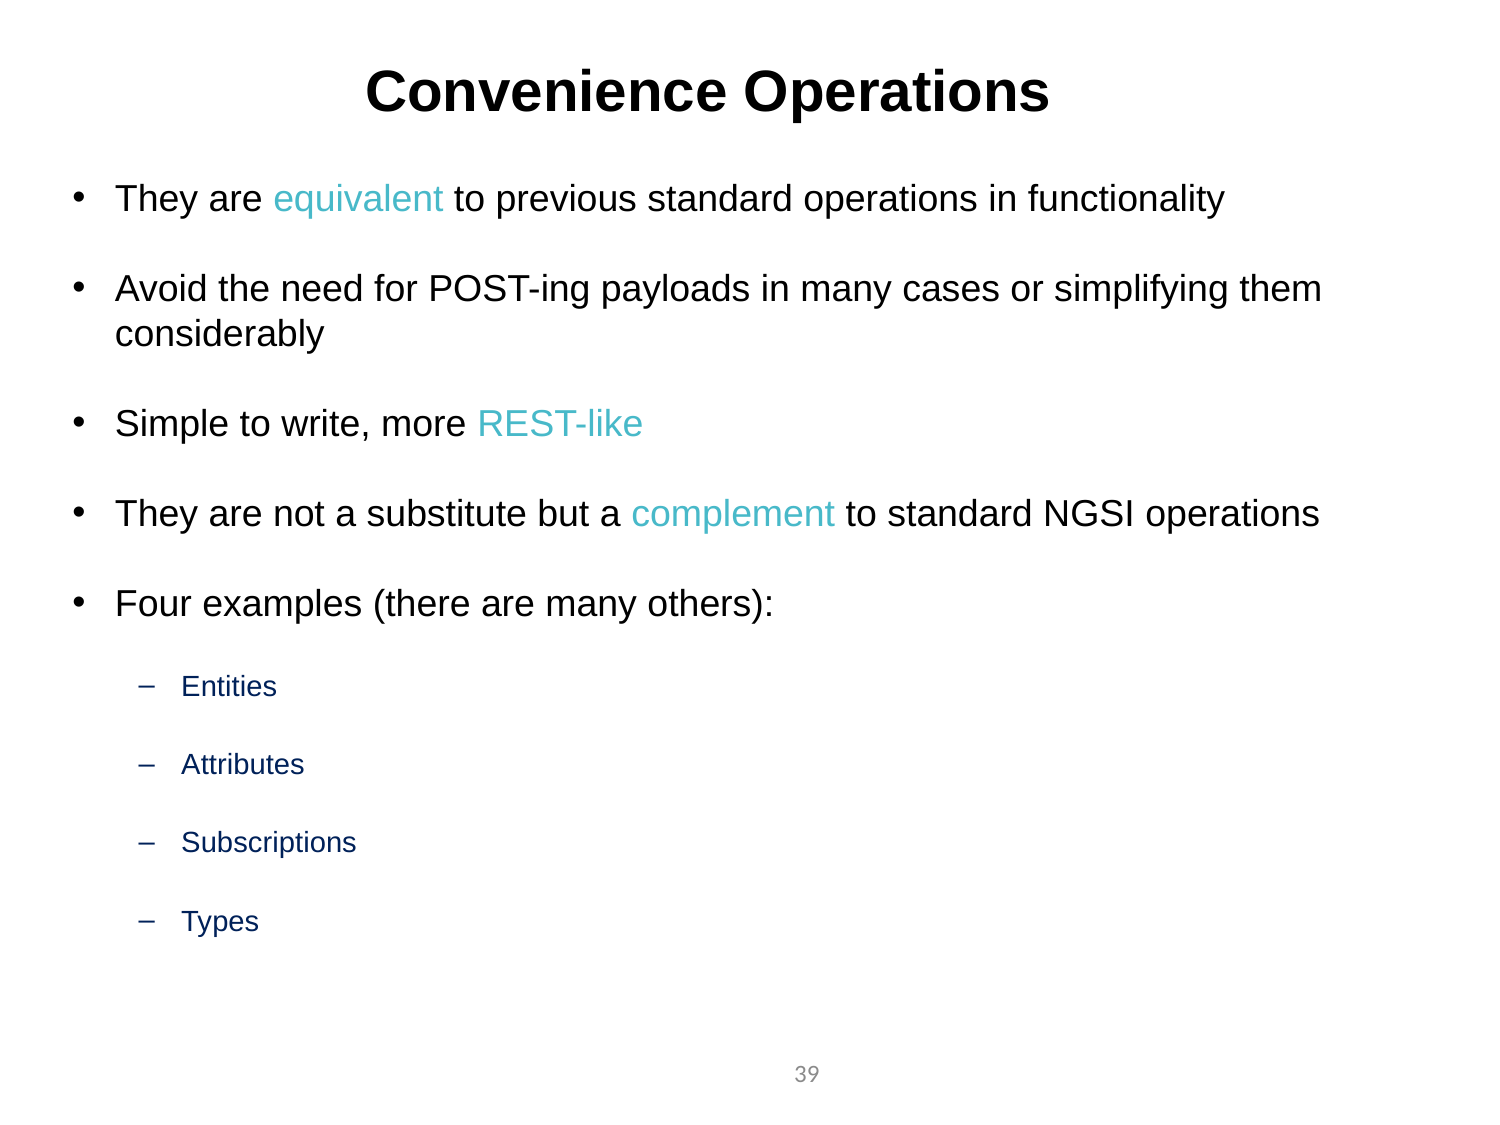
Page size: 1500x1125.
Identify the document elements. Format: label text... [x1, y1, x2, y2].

list They are equivalent to previous standard operations in functionality Avoid the need for POST-ing payloads in many cases or simplifying them considerably Simple to write, more REST-like They are not a substitute but a complement to standard NGSI operations Four examples (there are many others): Entities Attributes Subscriptions Types [57, 166, 1435, 978]
title Convenience Operations [57, 47, 1361, 130]
slide_number 39 [665, 1042, 835, 1103]
